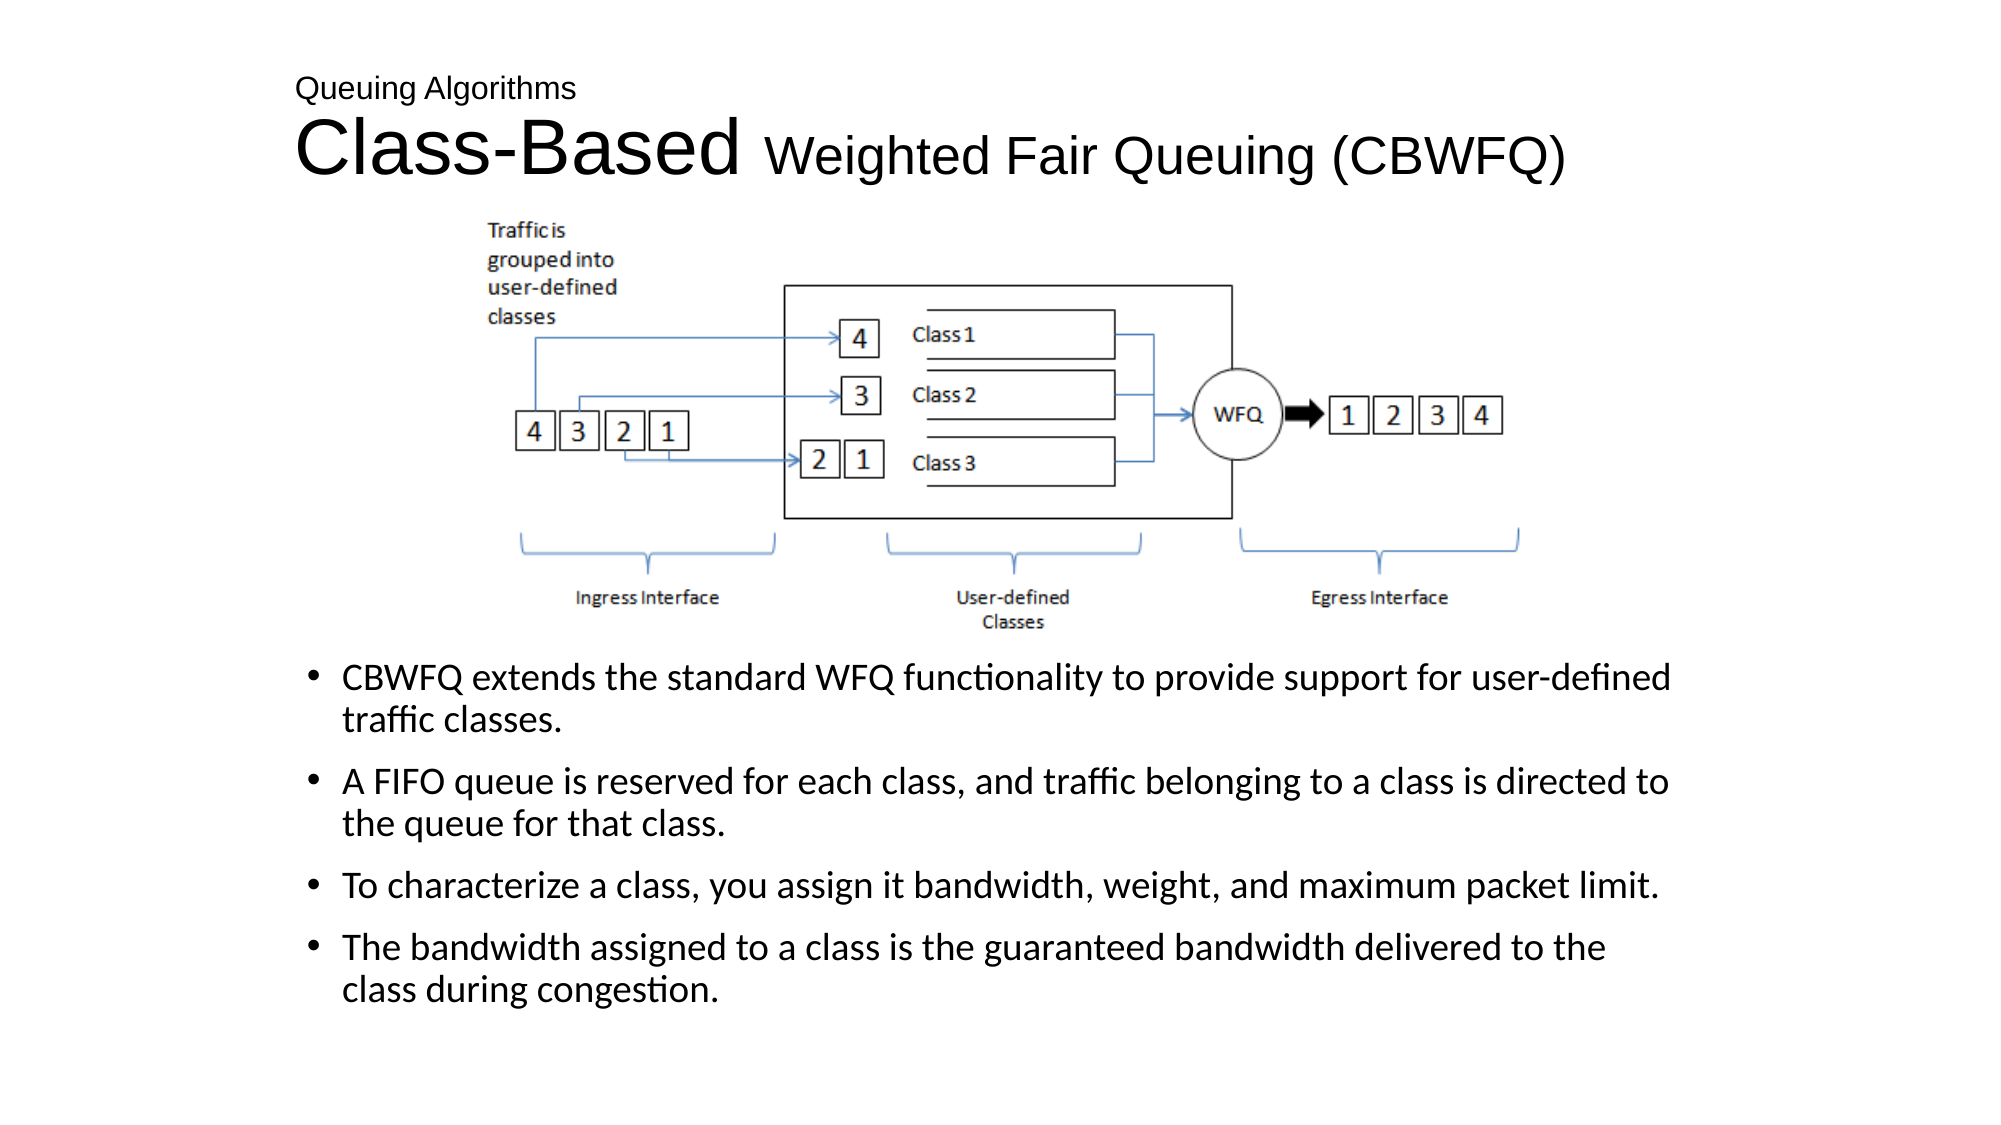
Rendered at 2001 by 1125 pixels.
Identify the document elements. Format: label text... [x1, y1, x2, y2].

title Queuing Algorithms Class-Based Weighted Fair Queuing (CBWFQ) [279, 62, 1719, 201]
list CBWFQ extends the standard WFQ functionality to provide support for user-defined traffic classes. A FIFO queue is reserved for each class, and traffic belonging to a class is directed to the queue for that class. To characterize a class, you assign it bandwidth, weight, and maximum packet limit. The bandwidth assigned to a class is the guaranteed bandwidth delivered to the class during congestion. [291, 649, 1705, 1061]
picture [470, 207, 1531, 632]
